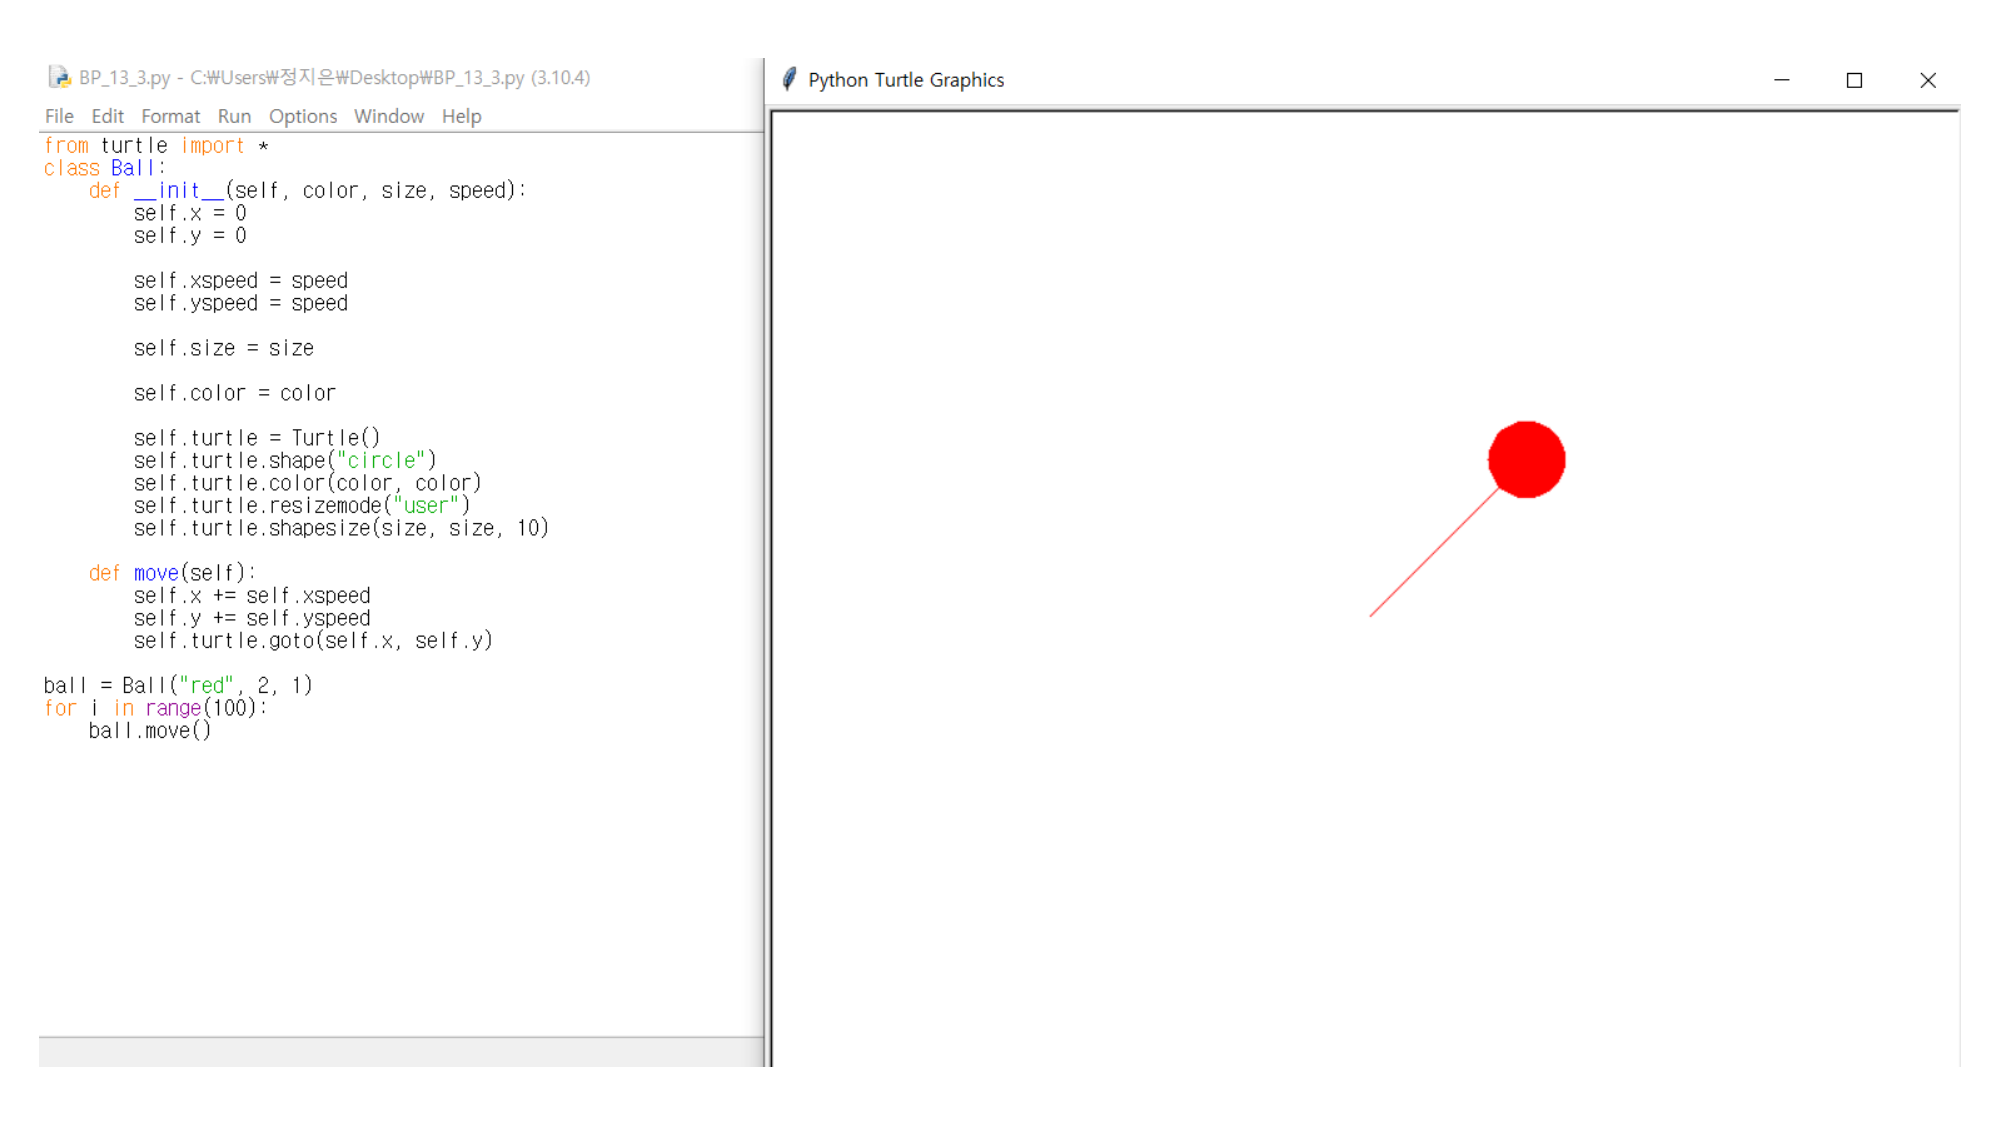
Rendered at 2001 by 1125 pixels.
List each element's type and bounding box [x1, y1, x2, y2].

picture [39, 58, 1961, 1067]
